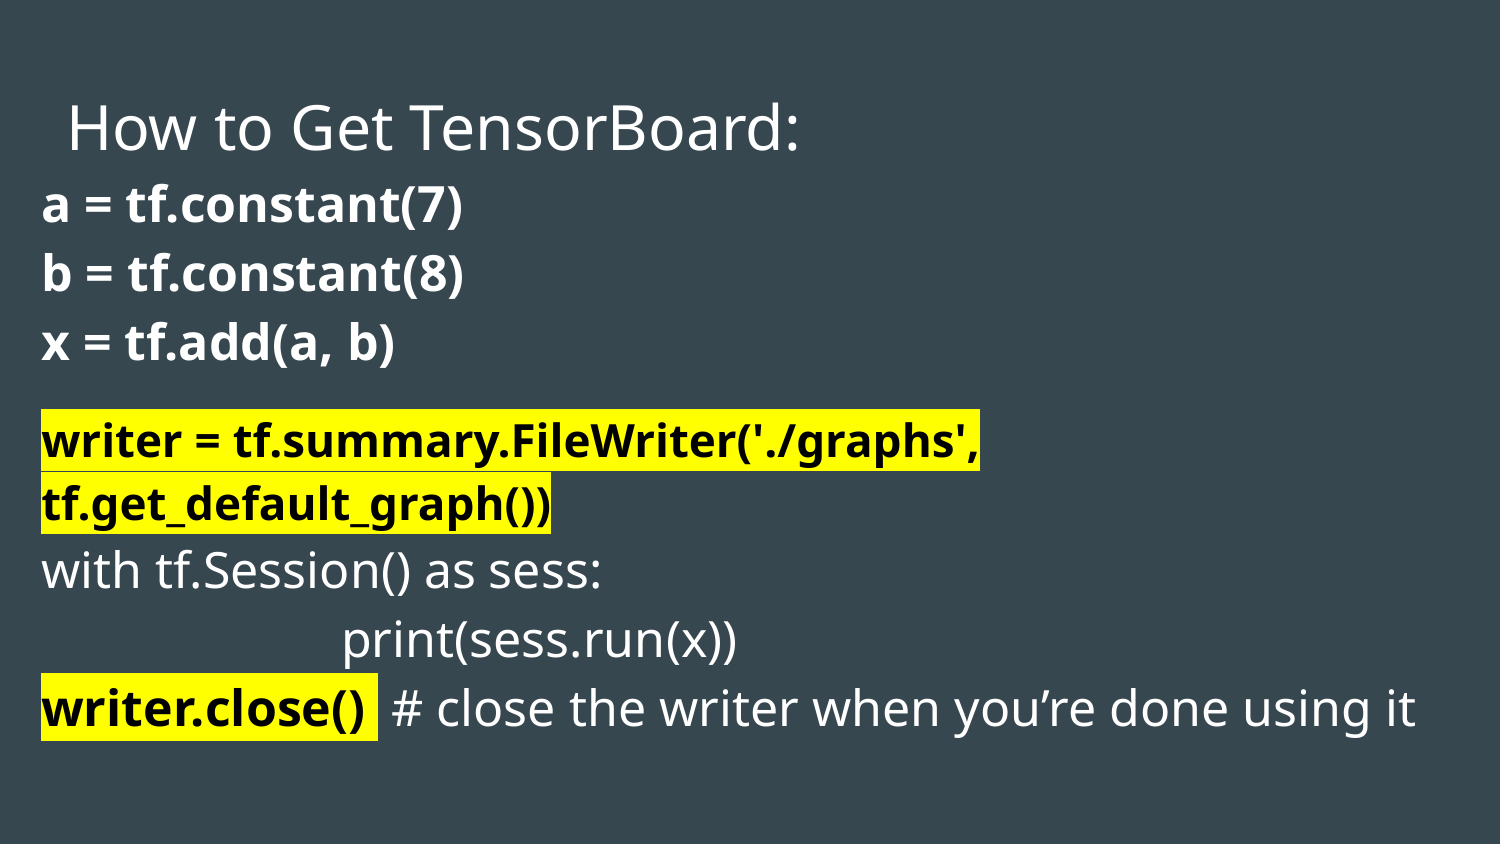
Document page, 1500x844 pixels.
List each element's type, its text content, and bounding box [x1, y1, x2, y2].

list a = tf.constant(7) b = tf.constant(8) x = tf.add(a, b) writer = tf.summary.FileWriter('./graphs', tf.get_default_graph()) with tf.Session() as sess: print(sess.run(x)) writer.close() # close the writer when you’re done using it [26, 148, 1471, 821]
title How to Get TensorBoard: [51, 72, 1449, 148]
